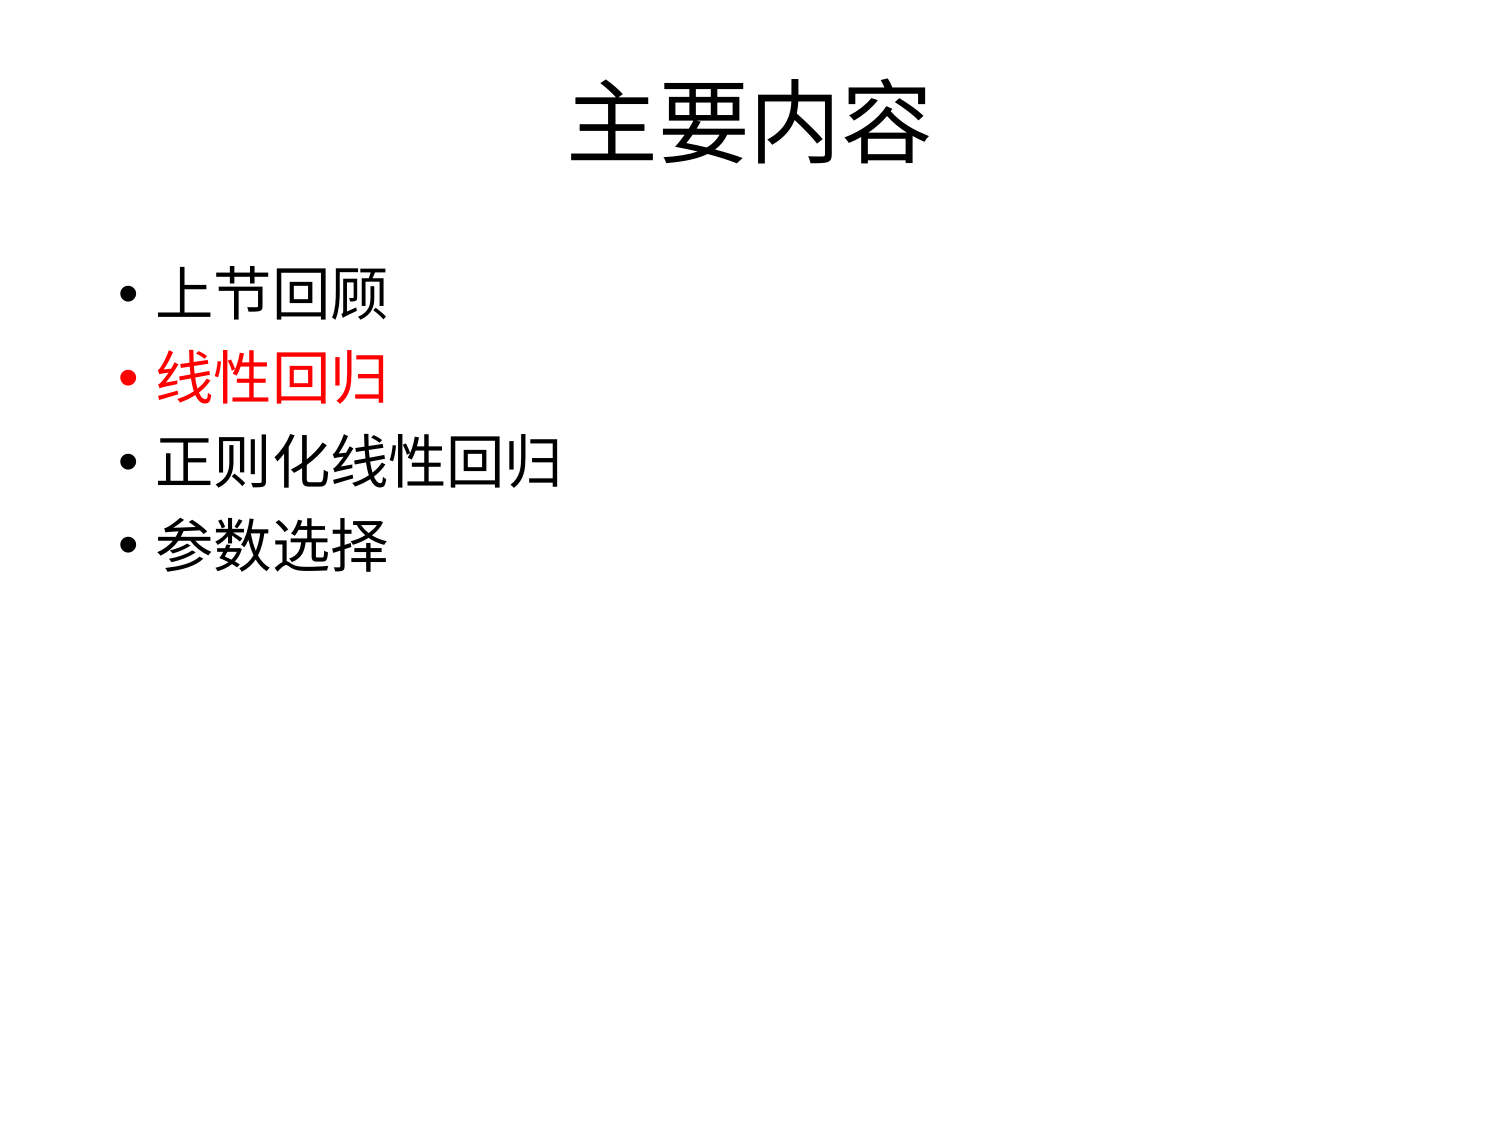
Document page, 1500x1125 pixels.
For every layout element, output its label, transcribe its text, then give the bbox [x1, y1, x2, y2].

title 主要内容 [103, 18, 1397, 236]
list 上节回顾 线性回归 正则化线性回归 参数选择 [103, 257, 1397, 972]
